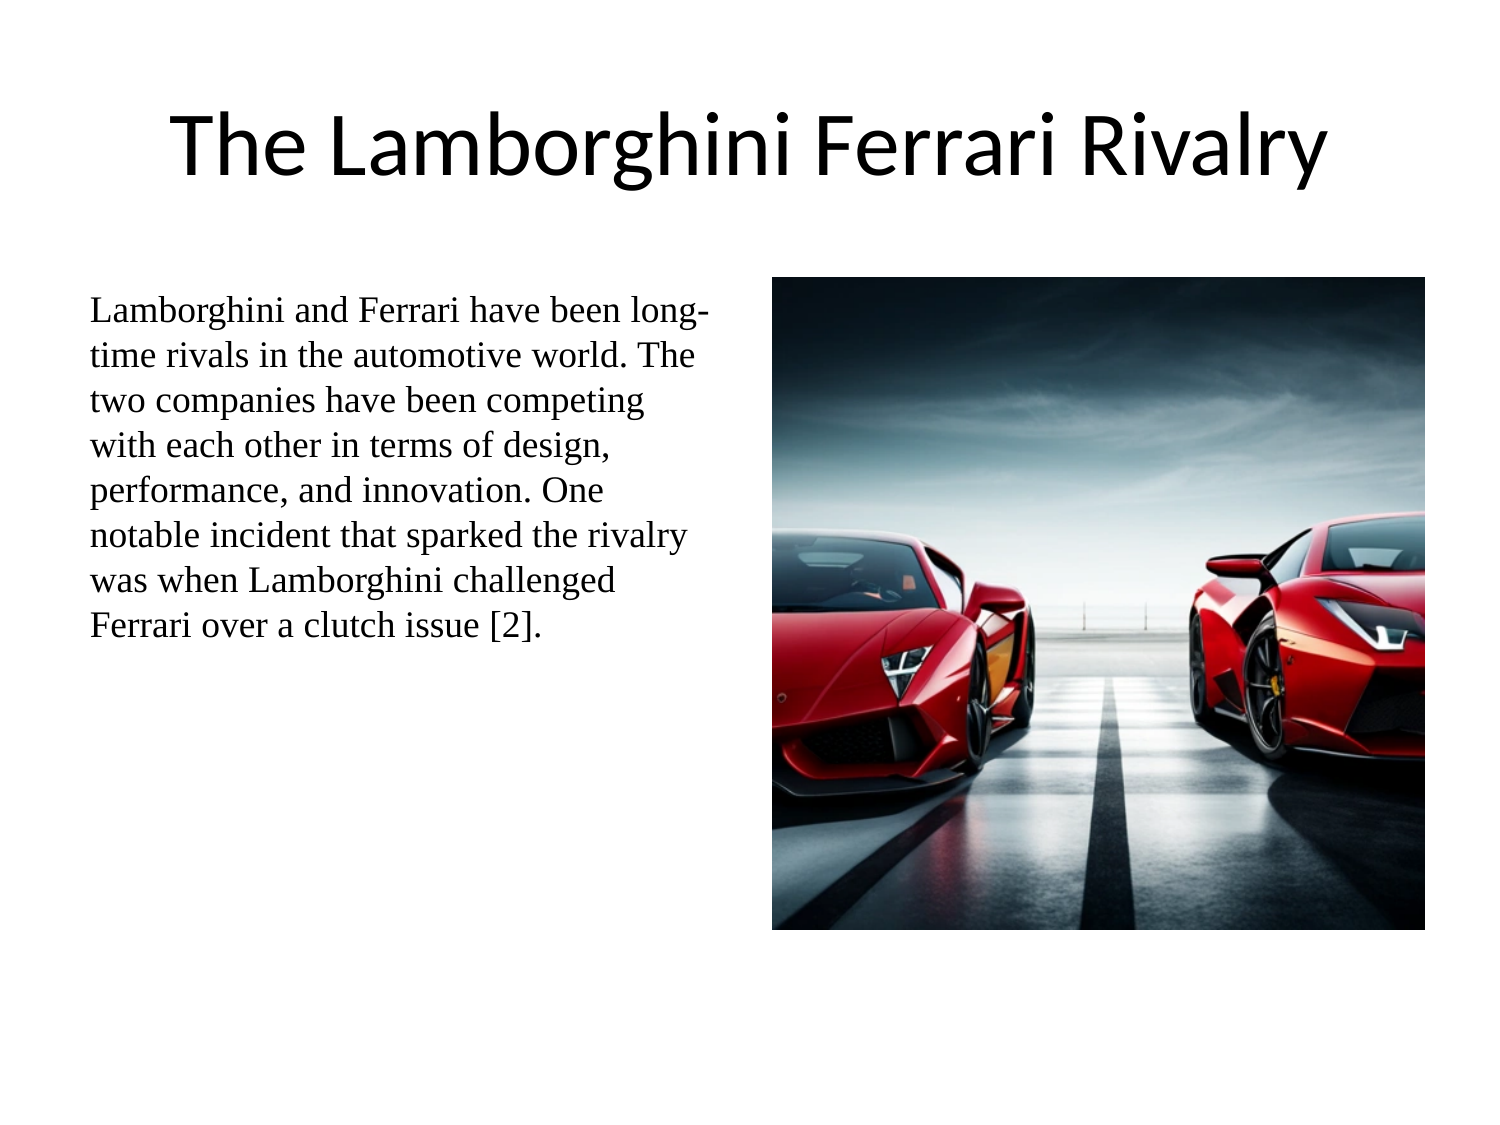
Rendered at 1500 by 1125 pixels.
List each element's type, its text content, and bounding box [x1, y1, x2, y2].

picture [772, 277, 1426, 931]
text_box Lamborghini and Ferrari have been long-time rivals in the automotive world. The two companies have been competing with each other in terms of design, performance, and innovation. One notable incident that sparked the rivalry was when Lamborghini challenged Ferrari over a clutch issue [2]. [75, 277, 728, 653]
title The Lamborghini Ferrari Rivalry [75, 45, 1425, 233]
